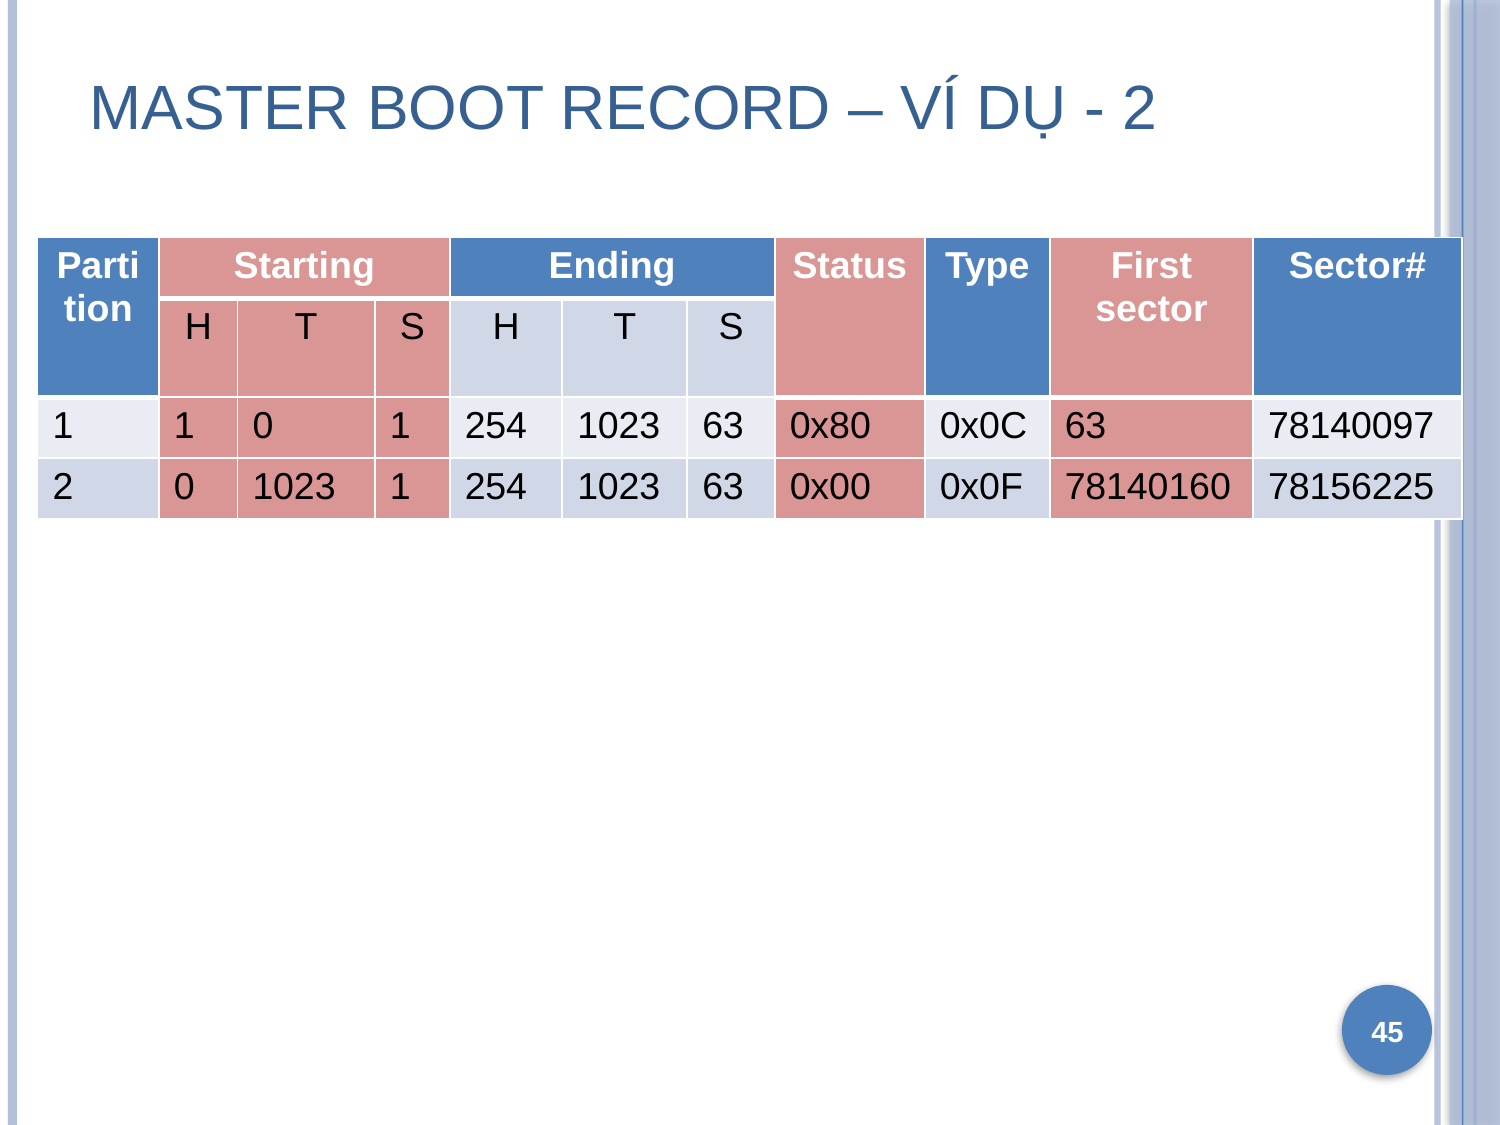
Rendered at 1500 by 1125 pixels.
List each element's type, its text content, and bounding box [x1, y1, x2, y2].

table_cell 78156225 [1254, 459, 1461, 518]
table_cell 0x80 [776, 400, 924, 457]
table_header Starting [160, 238, 449, 296]
table_cell 0 [160, 459, 237, 518]
table_cell 1 [38, 400, 158, 457]
table_header Type [926, 238, 1049, 395]
table_cell 0 [238, 398, 374, 457]
table_cell H [451, 301, 561, 396]
table_cell 1 [376, 459, 449, 518]
table_cell S [688, 301, 774, 396]
table_header Partition [38, 238, 158, 395]
table_cell 1 [160, 398, 237, 457]
table_cell 78140097 [1254, 400, 1461, 457]
table_cell 0x00 [776, 459, 924, 518]
slide_number 45 [1337, 988, 1438, 1074]
title Master Boot Record – Ví dụ - 2 [75, 45, 1338, 150]
table_header Sector# [1254, 238, 1461, 395]
table_cell 1023 [238, 459, 374, 518]
table_cell 254 [451, 398, 561, 457]
table_cell T [563, 301, 686, 396]
table_header Status [776, 238, 924, 395]
table_cell 1023 [563, 398, 686, 457]
table_cell 1023 [563, 459, 686, 518]
table_header Ending [451, 238, 774, 296]
table_cell S [376, 301, 449, 396]
table_cell 2 [38, 459, 158, 518]
table_cell T [238, 301, 374, 396]
table_header First sector [1051, 238, 1252, 395]
table_cell 63 [688, 459, 774, 518]
table_cell 0x0C [926, 400, 1049, 457]
table_cell 254 [451, 459, 561, 518]
table_cell 78140160 [1051, 459, 1252, 518]
table_cell H [160, 301, 237, 396]
table_cell 63 [1051, 400, 1252, 457]
table_cell 0x0F [926, 459, 1049, 518]
table_cell 1 [376, 398, 449, 457]
table_cell 63 [688, 398, 774, 457]
